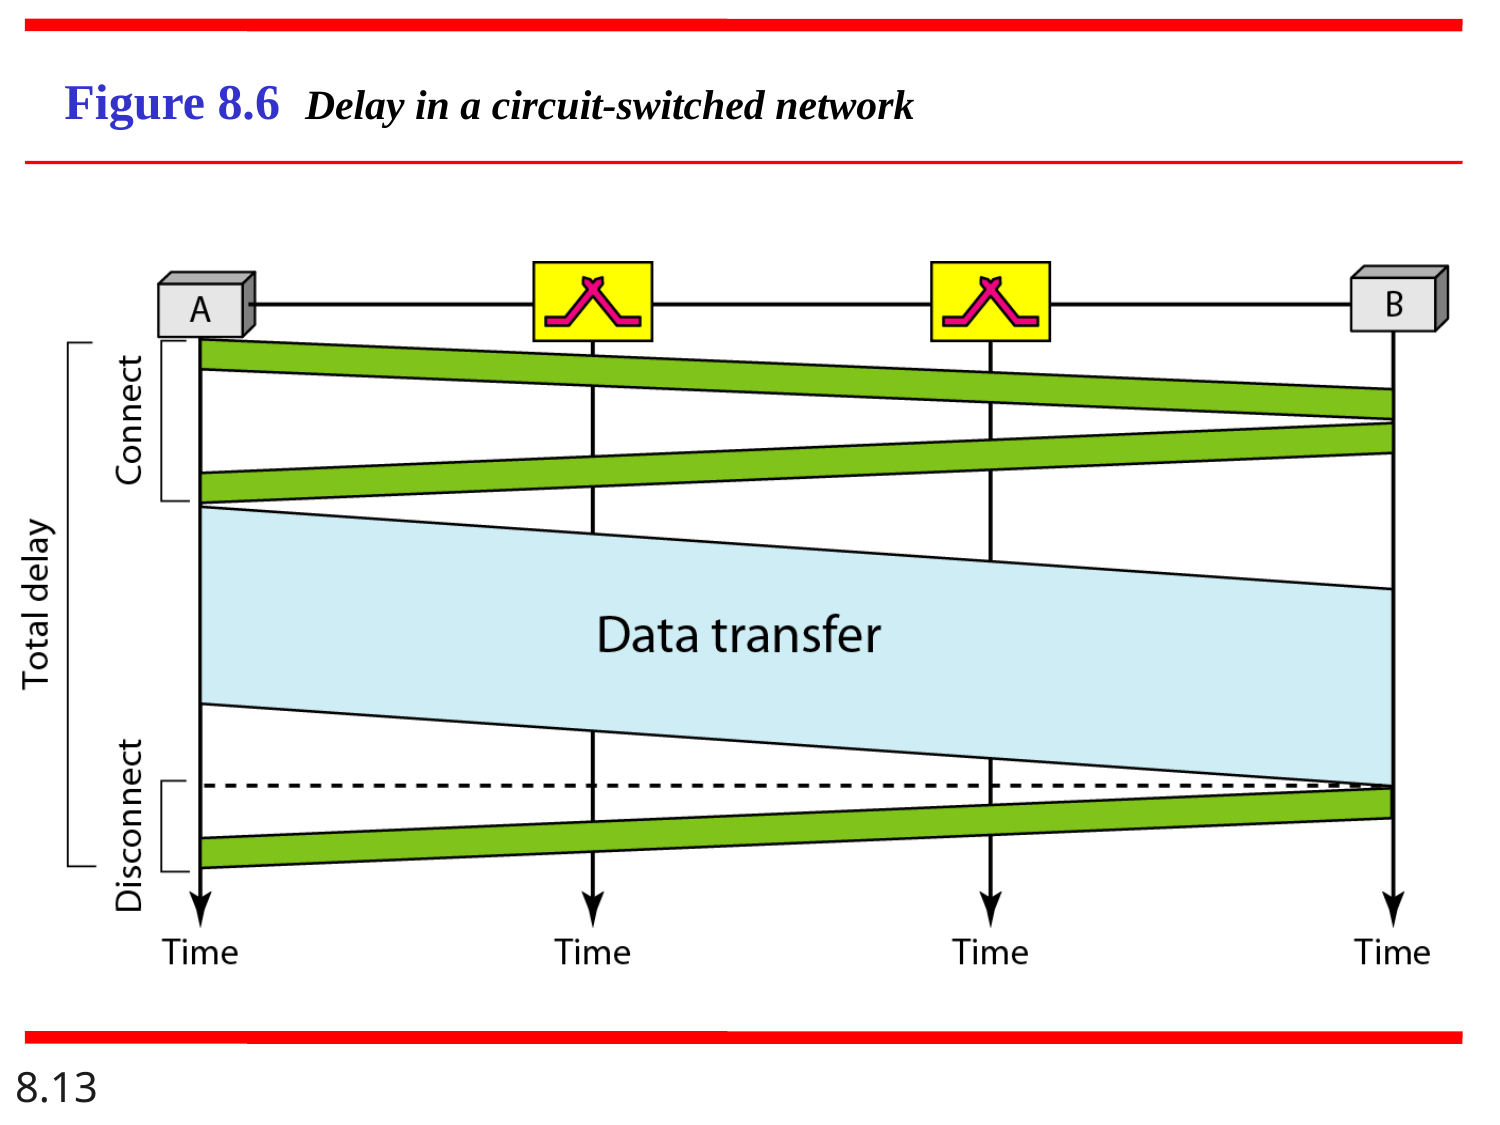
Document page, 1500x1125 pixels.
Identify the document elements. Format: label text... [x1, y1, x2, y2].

picture [17, 260, 1451, 976]
text_box Figure 8.6 Delay in a circuit-switched network [49, 62, 930, 138]
slide_number 8.13 [0, 1050, 313, 1125]
